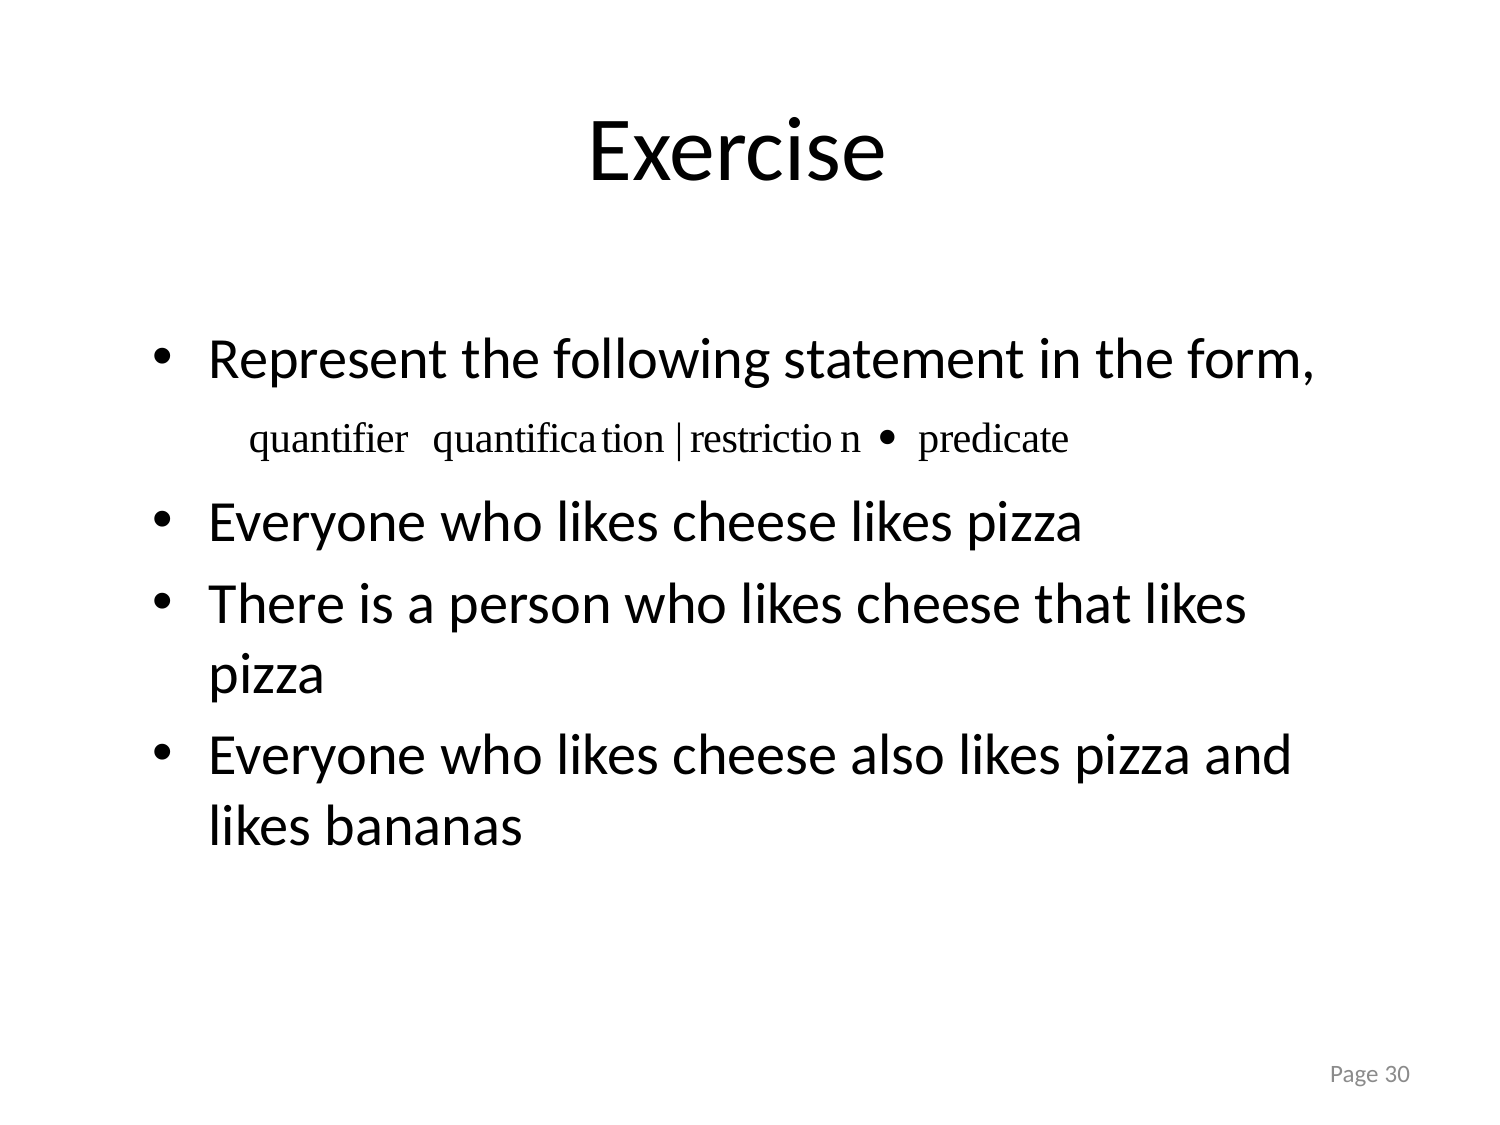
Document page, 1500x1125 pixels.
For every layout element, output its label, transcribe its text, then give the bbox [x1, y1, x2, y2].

list Represent the following statement in the form, Everyone who likes cheese likes pizza There is a person who likes cheese that likes pizza Everyone who likes cheese also likes pizza and likes bananas [137, 312, 1354, 988]
slide_number Page 30 [1074, 1042, 1425, 1103]
title Exercise [99, 50, 1375, 238]
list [242, 413, 1080, 470]
